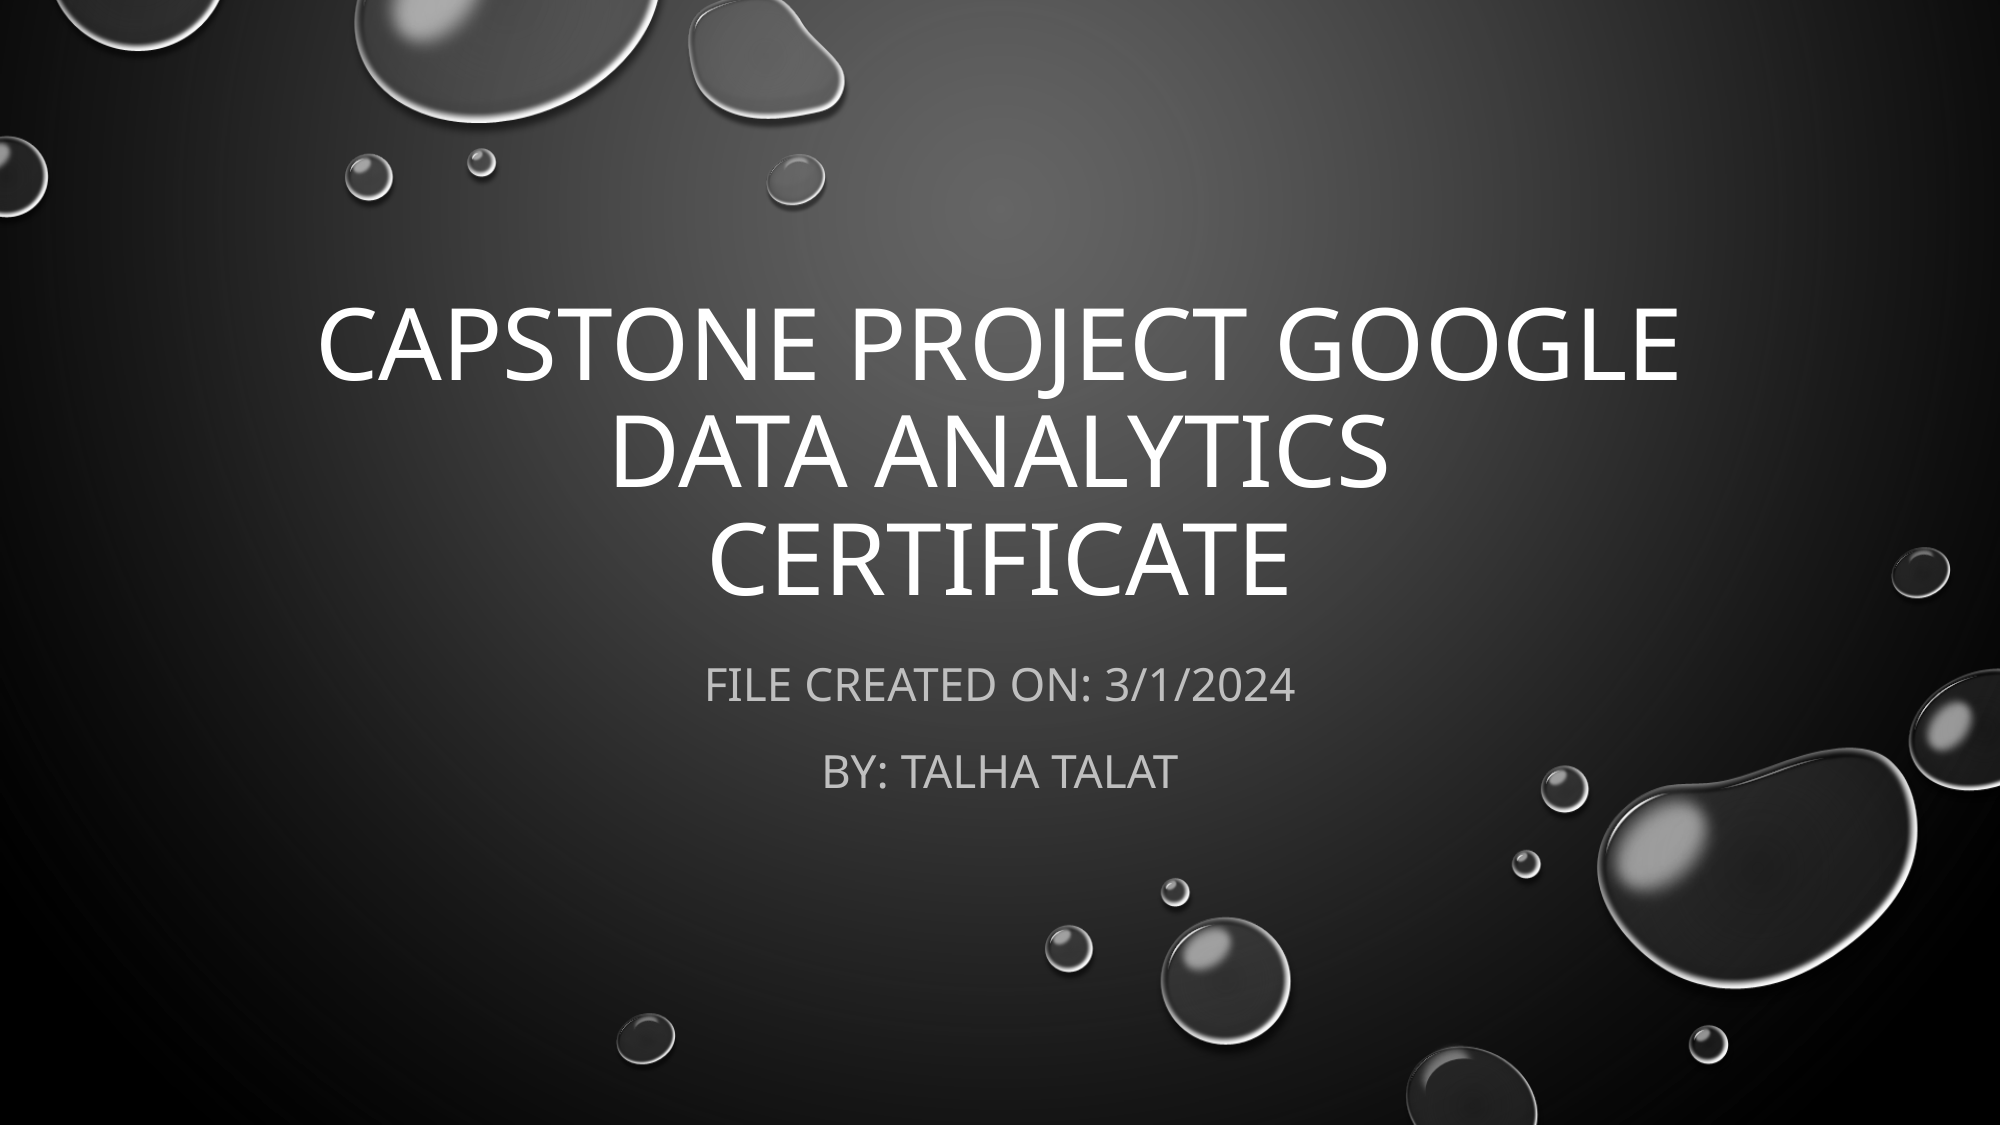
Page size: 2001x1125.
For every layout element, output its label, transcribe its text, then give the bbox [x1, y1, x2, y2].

subtitle File created on: 3/1/2024 By: Talha Talat [287, 637, 1713, 863]
title Capstone Project Google Data Analytics Certificate [287, 213, 1713, 625]
picture [0, 0, 2000, 1125]
